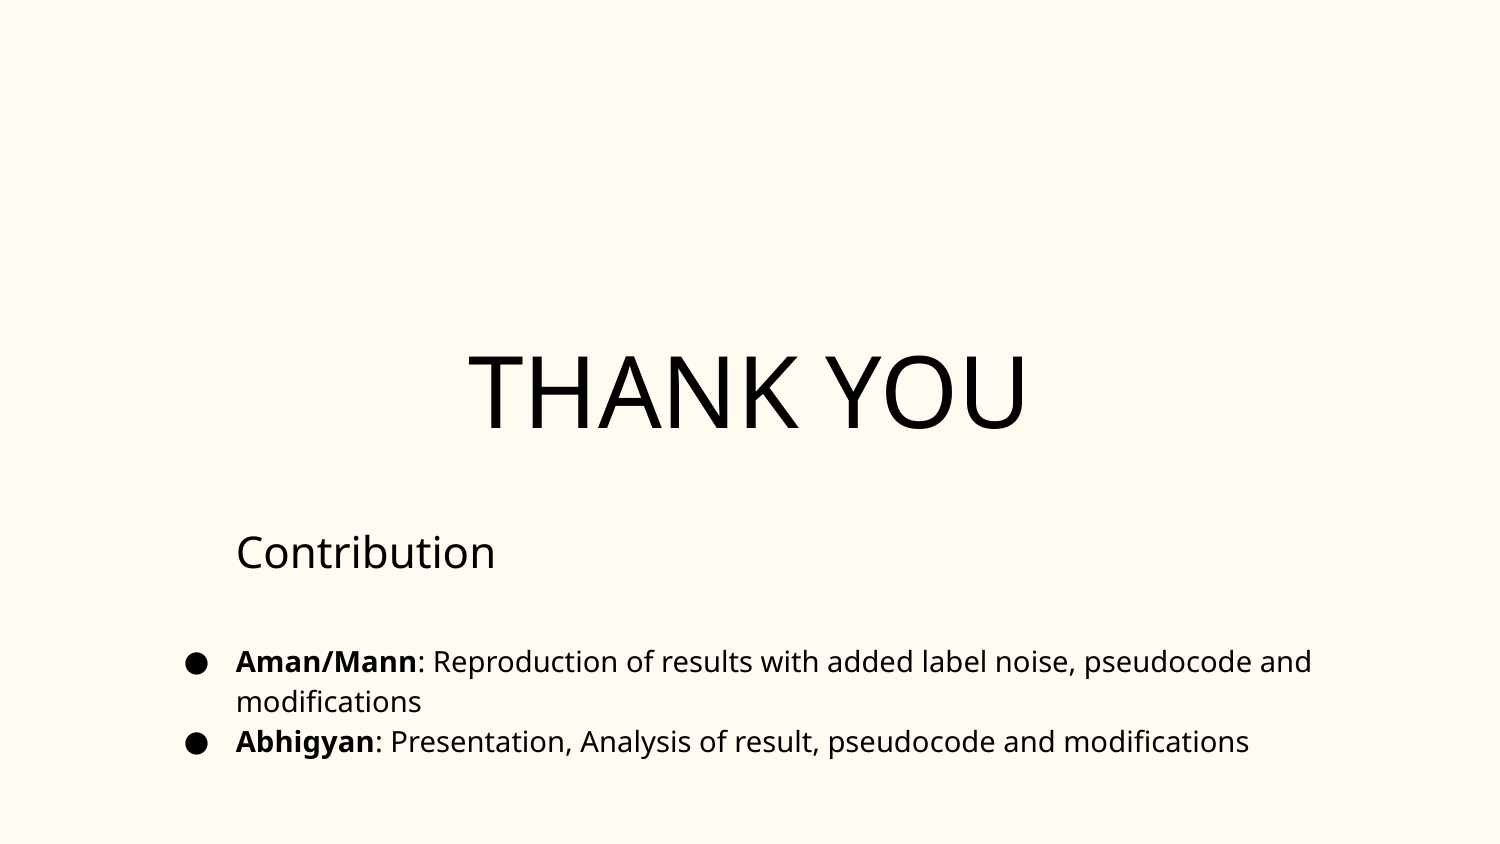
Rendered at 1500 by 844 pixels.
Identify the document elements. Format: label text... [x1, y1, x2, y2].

text_box Contribution Aman/Mann: Reproduction of results with added label noise, pseudocode and modifications Abhigyan: Presentation, Analysis of result, pseudocode and modifications [145, 510, 1333, 774]
title THANK YOU [51, 314, 1449, 434]
